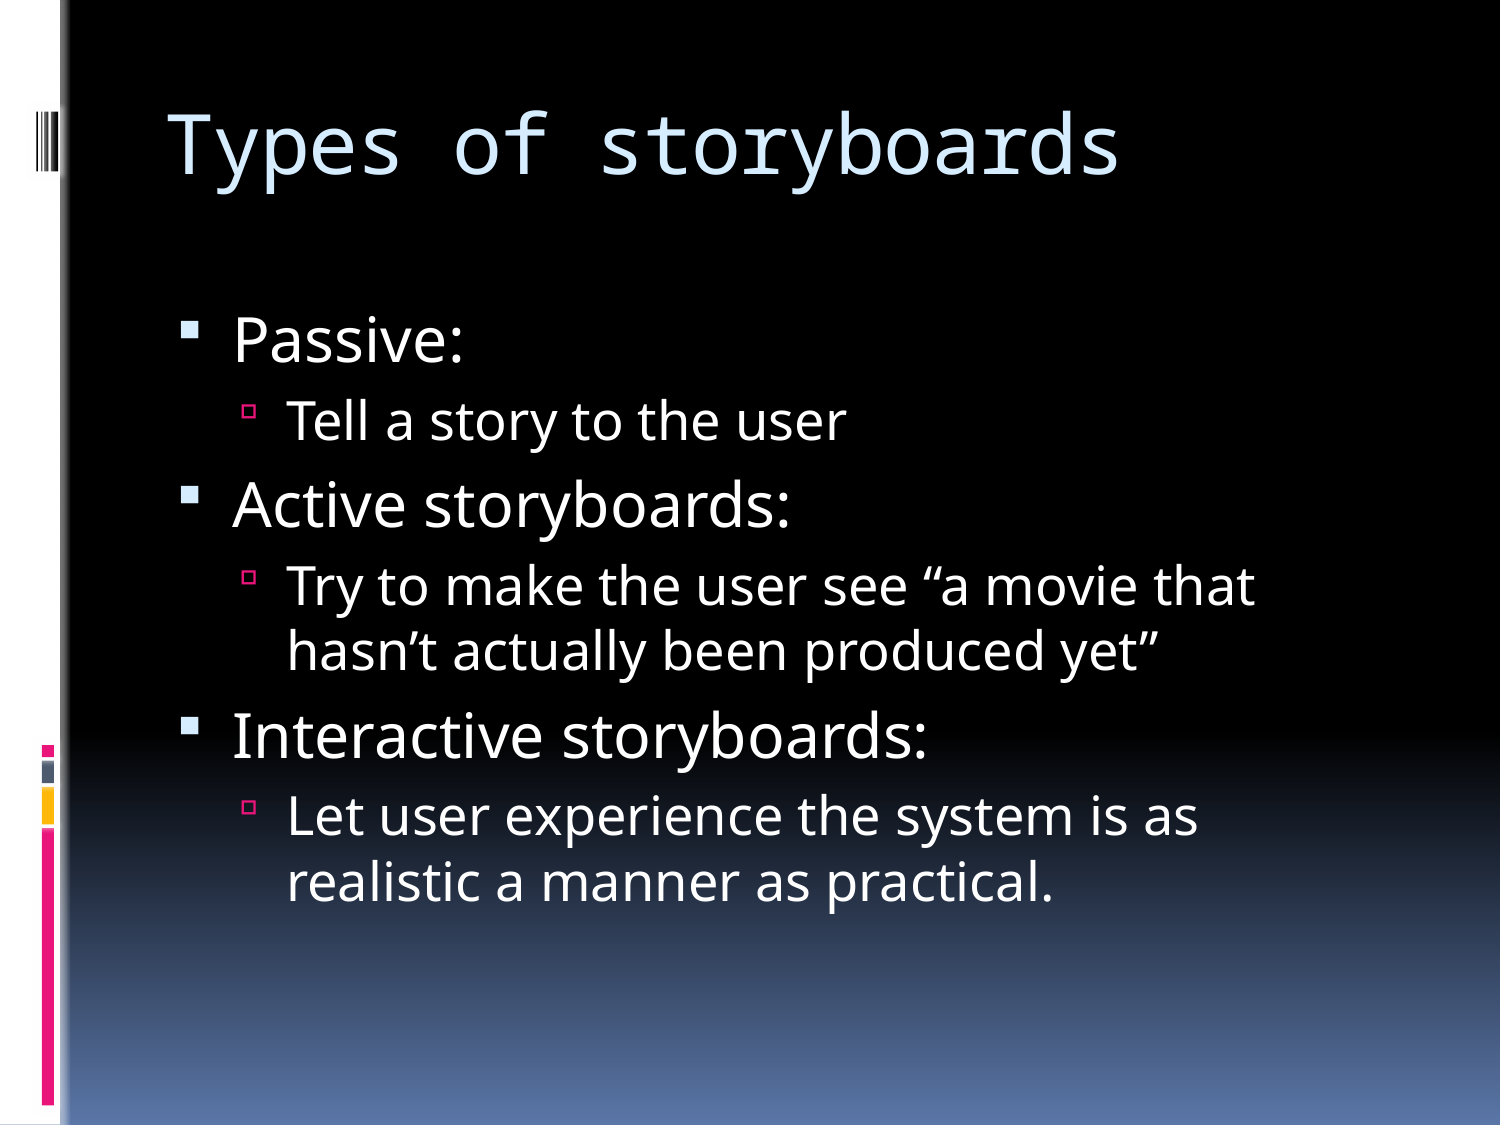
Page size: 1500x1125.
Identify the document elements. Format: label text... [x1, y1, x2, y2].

title Types of storyboards [150, 83, 1425, 234]
list Passive: Tell a story to the user Active storyboards: Try to make the user see “a movie that hasn’t actually been produced yet” Interactive storyboards: Let user experience the system is as realistic a manner as practical. [150, 292, 1425, 1043]
